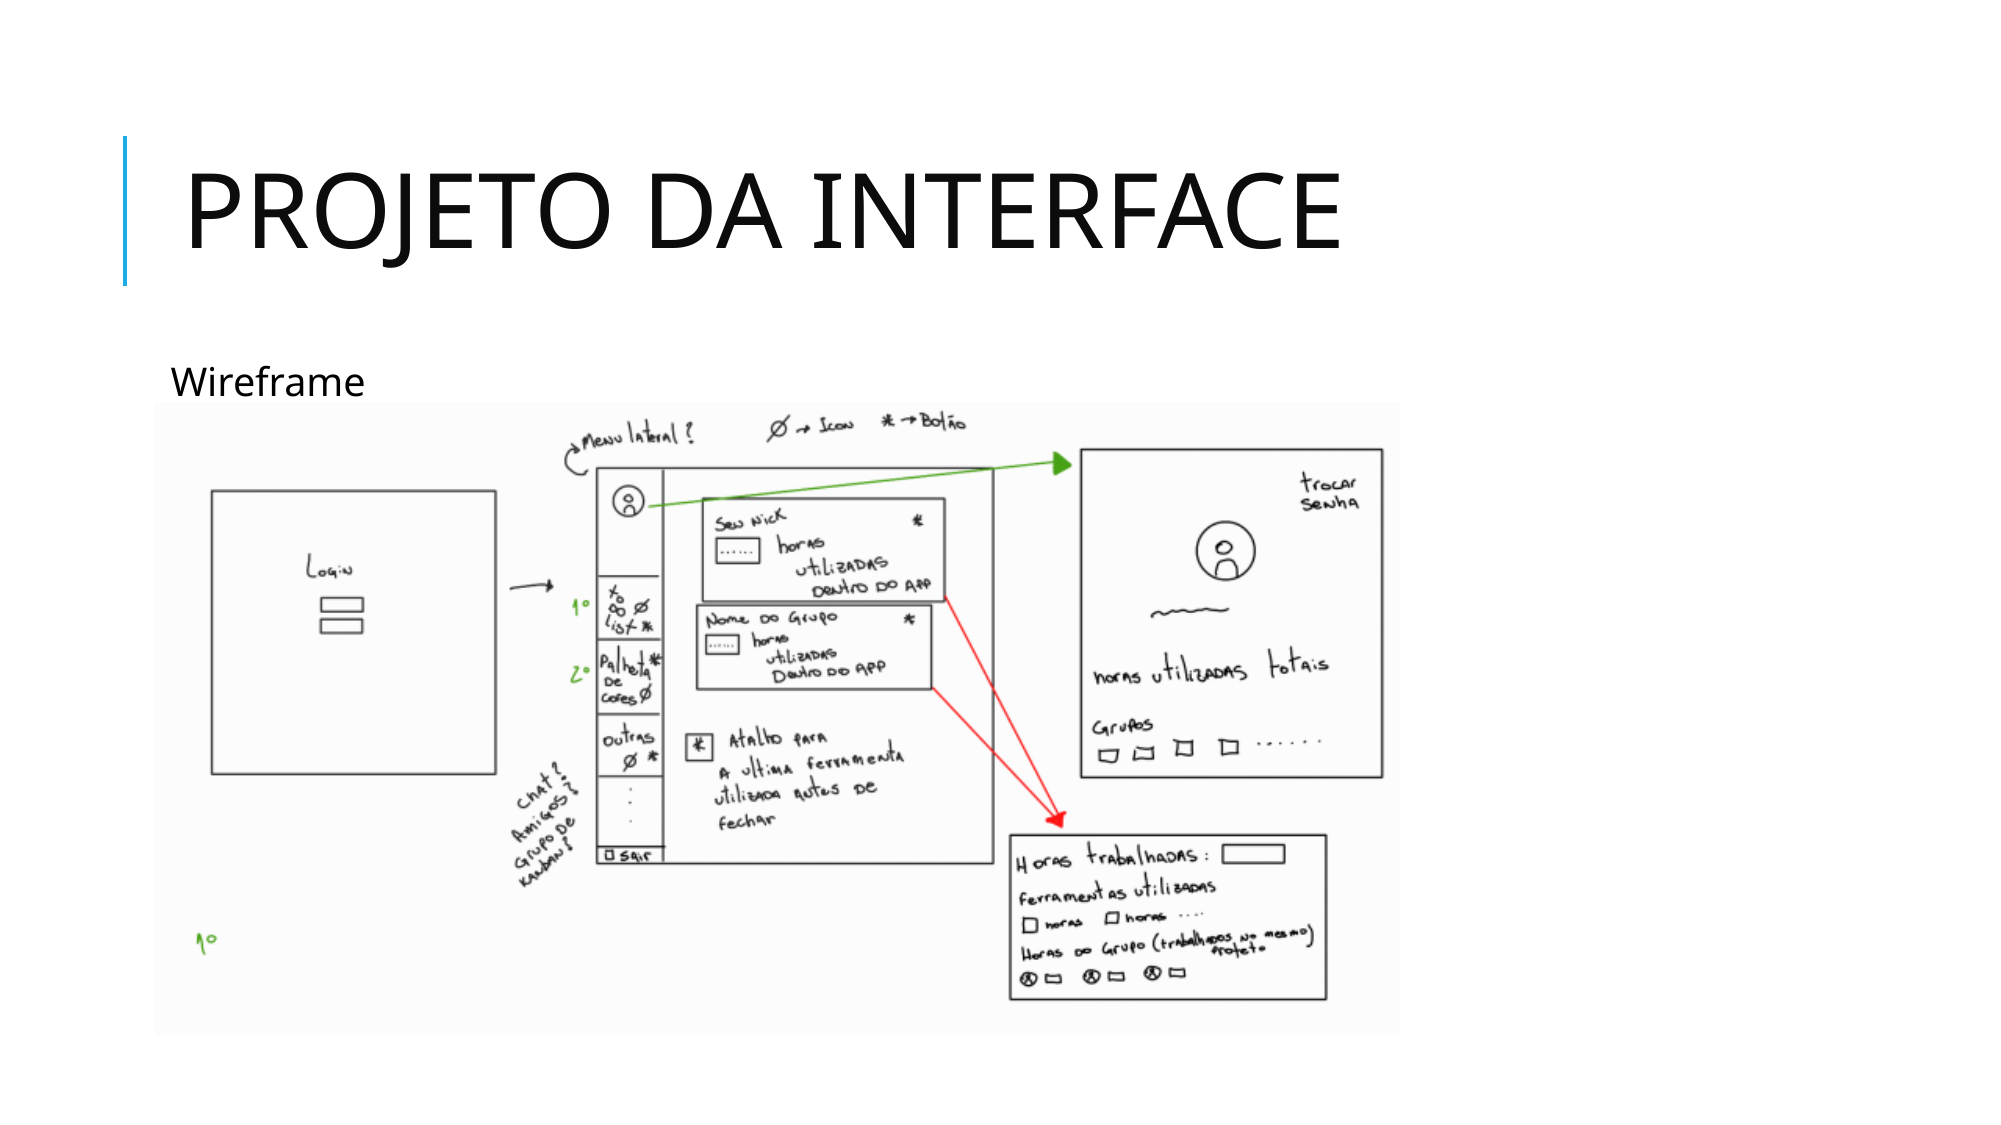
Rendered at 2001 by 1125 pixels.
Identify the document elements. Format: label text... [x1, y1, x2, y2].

picture [155, 401, 1400, 1036]
text_box Wireframe [155, 341, 1047, 401]
title PROJETO DA INTERFACE [168, 96, 1763, 342]
